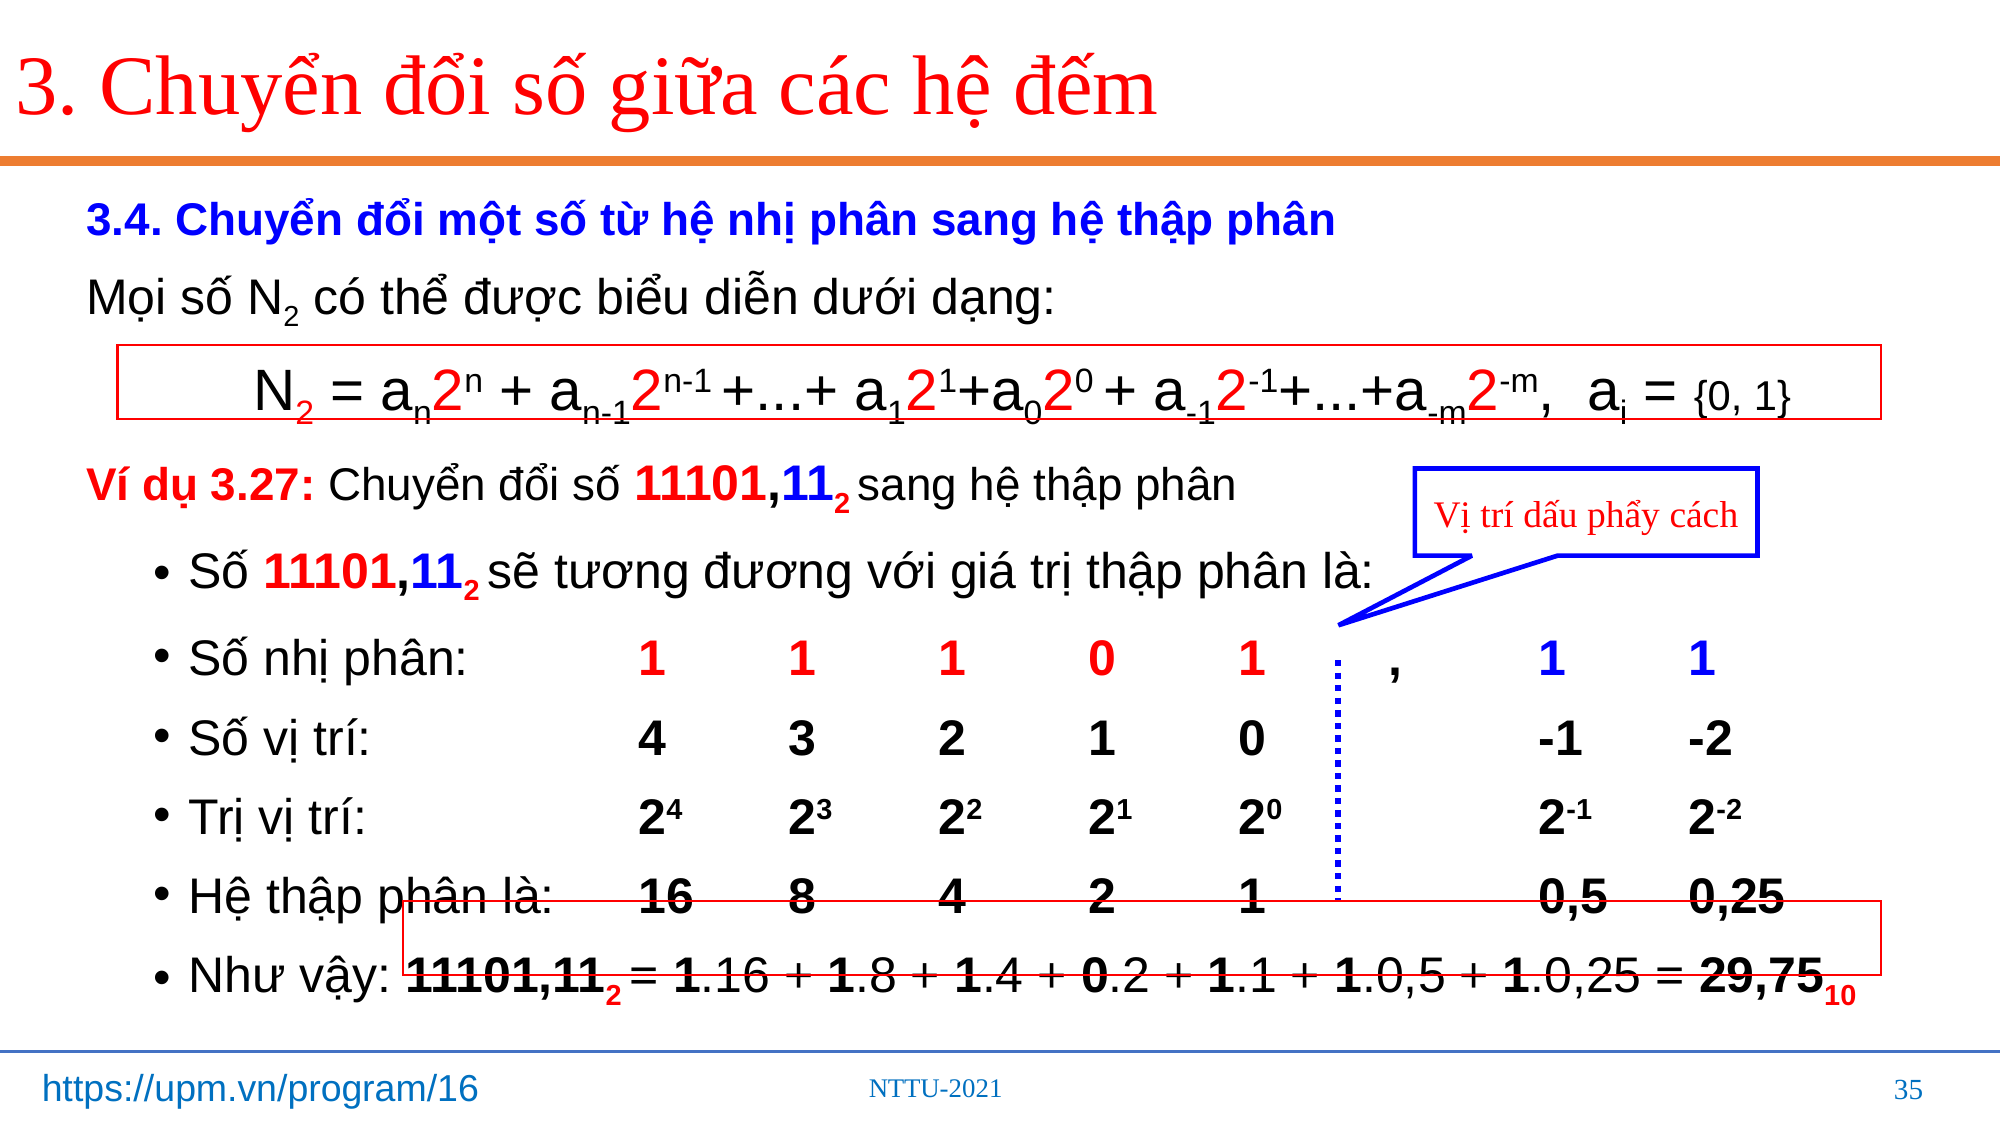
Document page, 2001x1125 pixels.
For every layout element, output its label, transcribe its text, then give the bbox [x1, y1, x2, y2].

text_box 35 [1895, 1063, 2000, 1123]
text_box Vị trí dấu phẩy cách [1337, 467, 1759, 627]
title 3. Chuyển đổi số giữa các hệ đếm [0, 4, 2000, 171]
slide_number 35 [1488, 1057, 1939, 1118]
list 3.4. Chuyển đổi một số từ hệ nhị phân sang hệ thập phân Mọi số N2 có thể được biểu diễn dưới dạng: N2 = an2n + an-12n-1 +...+ a121+a020 + a-12-1+...+a-m2-m, ai = {0, 1} Ví dụ 3.27: Chuyển đổi số 11101,112 sang hệ thập phân Số 11101,112 sẽ tương đương với giá trị thập phân là: Số nhị phân: 1 1 1 0 1 , 1 1 Số vị trí: 4 3 2 1 0 -1 -2 Trị vị trí: 24 23 22 21 20 2-1 2-2 Hệ thập phân là: 16 8 4 2 1 0,5 0,25 Như vậy: 11101,112 = 1.16 + 1.8 + 1.4 + 0.2 + 1.1 + 1.0,5 + 1.0,25 = 29,7510 [71, 182, 1985, 1038]
text_box [116, 344, 1882, 420]
text_box [402, 900, 1882, 976]
